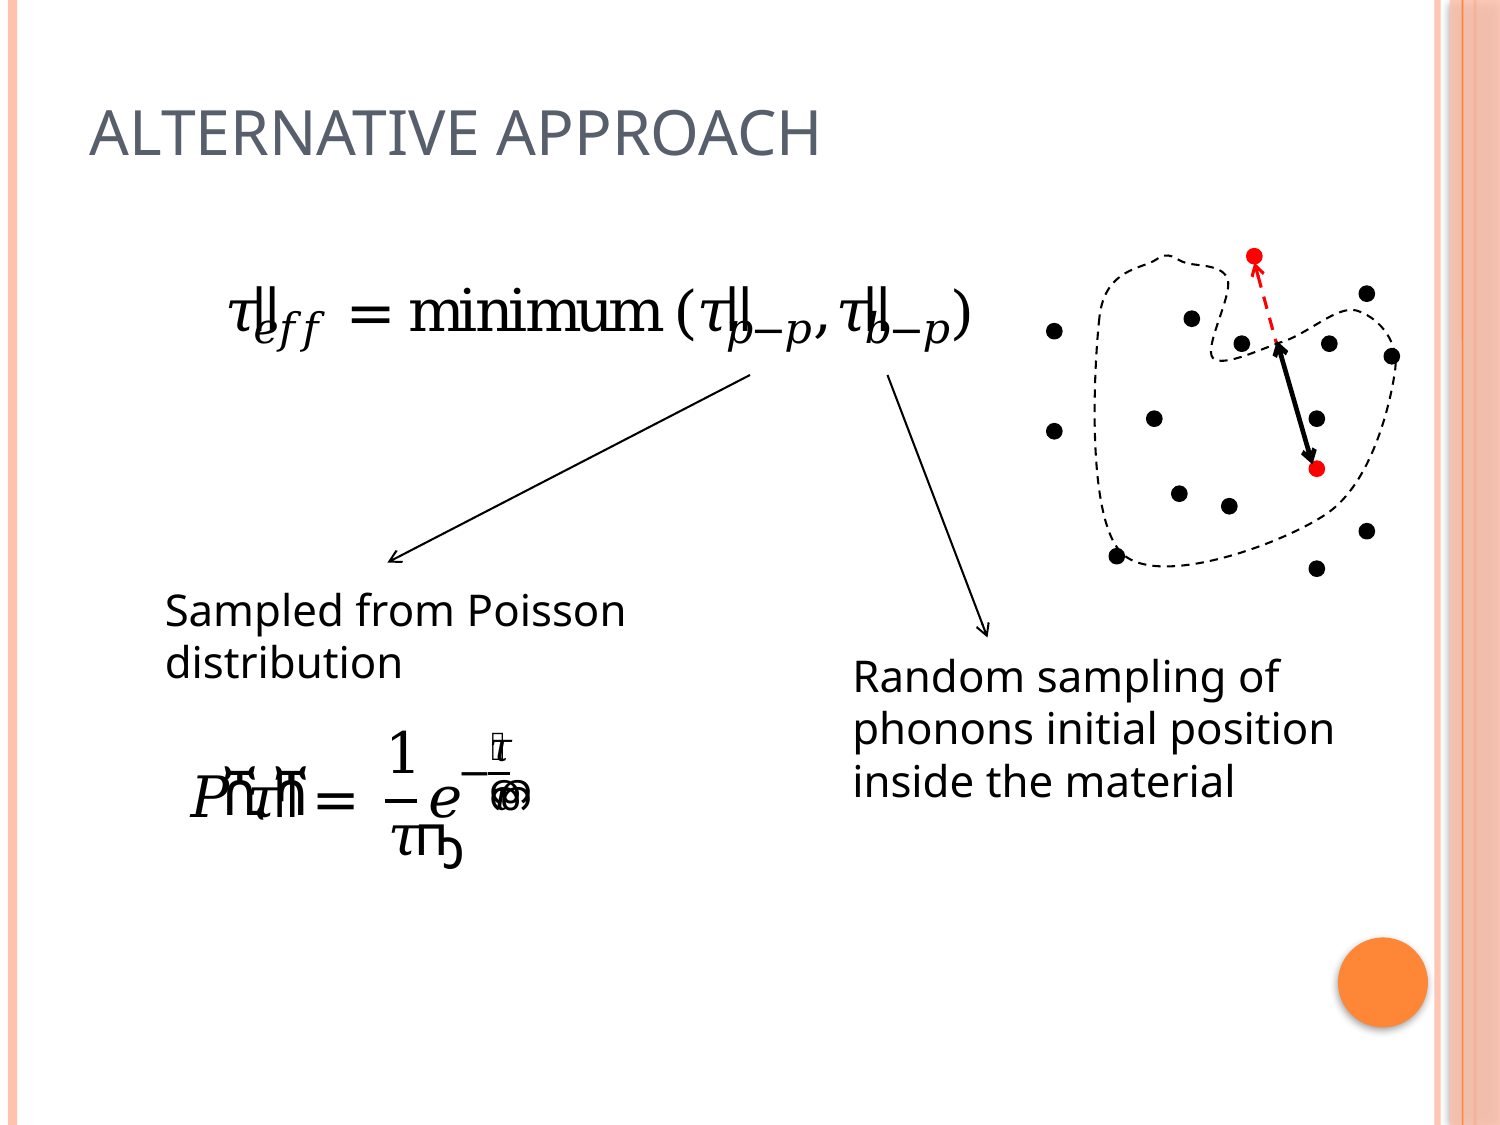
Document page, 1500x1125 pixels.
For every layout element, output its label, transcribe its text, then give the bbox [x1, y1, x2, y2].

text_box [124, 724, 573, 898]
title Alternative Approach [75, 54, 1300, 175]
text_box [886, 374, 988, 638]
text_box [386, 374, 751, 563]
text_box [1047, 249, 1401, 588]
text_box Random sampling of phonons initial position inside the material [837, 641, 1363, 814]
text_box Sampled from Poisson distribution [150, 574, 700, 695]
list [124, 274, 1041, 384]
